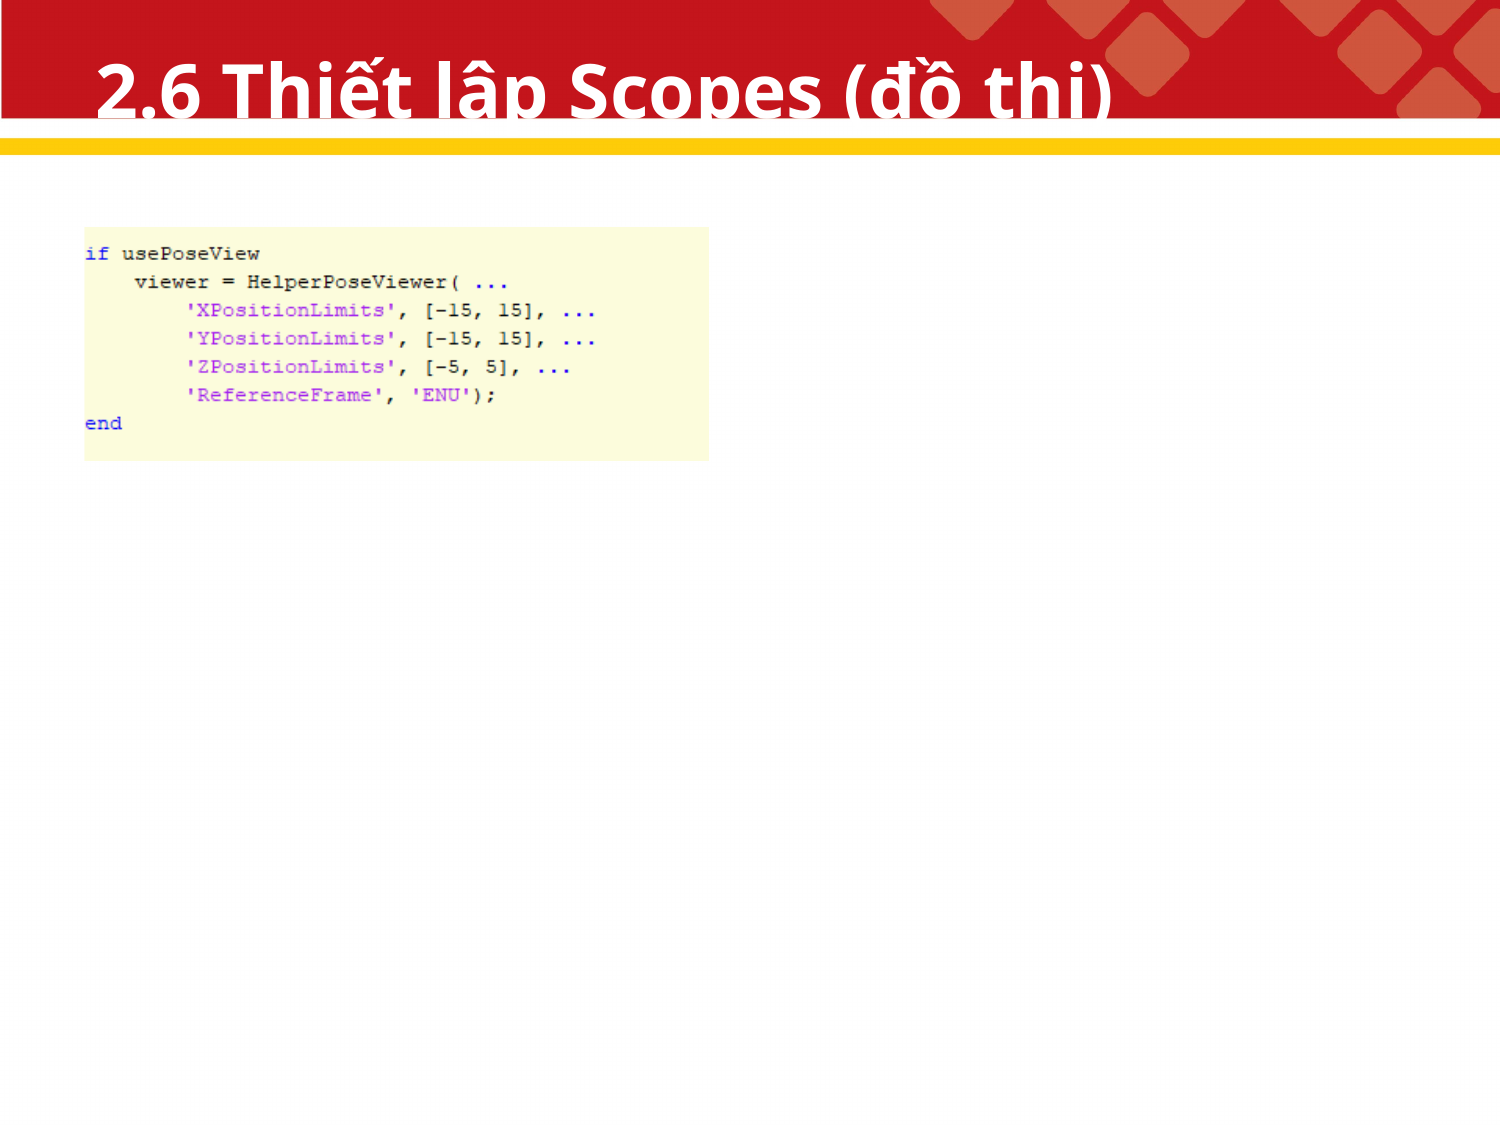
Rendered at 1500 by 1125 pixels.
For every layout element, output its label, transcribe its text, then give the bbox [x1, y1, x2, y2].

title 2.6 Thiết lập Scopes (đồ thị) [80, 0, 1397, 204]
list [80, 227, 709, 461]
picture [0, 0, 1500, 1125]
